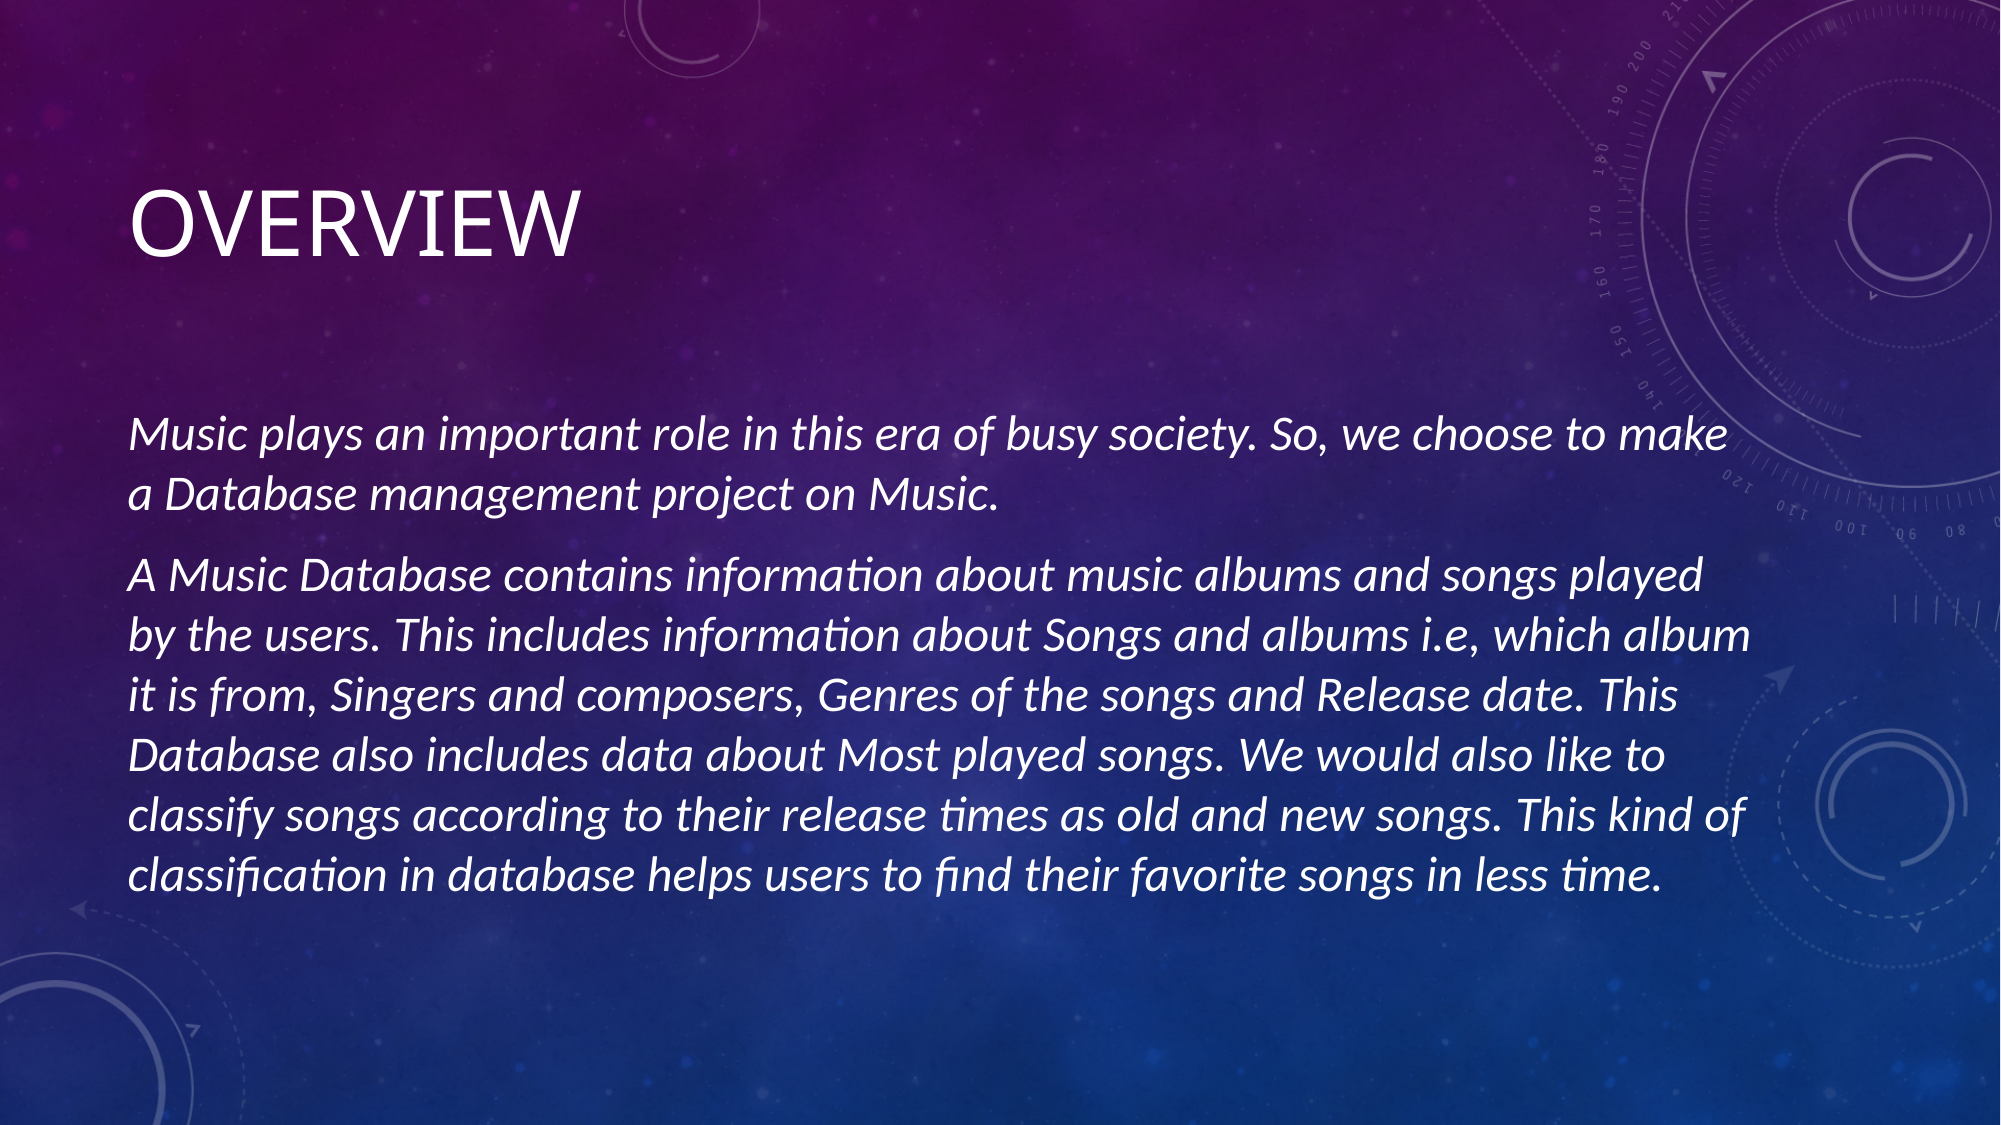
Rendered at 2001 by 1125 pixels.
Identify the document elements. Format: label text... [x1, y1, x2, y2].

picture [0, 0, 2001, 1125]
list Music plays an important role in this era of busy society. So, we choose to make a Database management project on Music. A Music Database contains information about music albums and songs played by the users. This includes information about Songs and albums i.e, which album it is from, Singers and composers, Genres of the songs and Release date. This Database also includes data about Most played songs. We would also like to classify songs according to their release times as old and new songs. This kind of classification in database helps users to find their favorite songs in less time. [112, 351, 1775, 950]
title overview [112, 99, 1775, 339]
